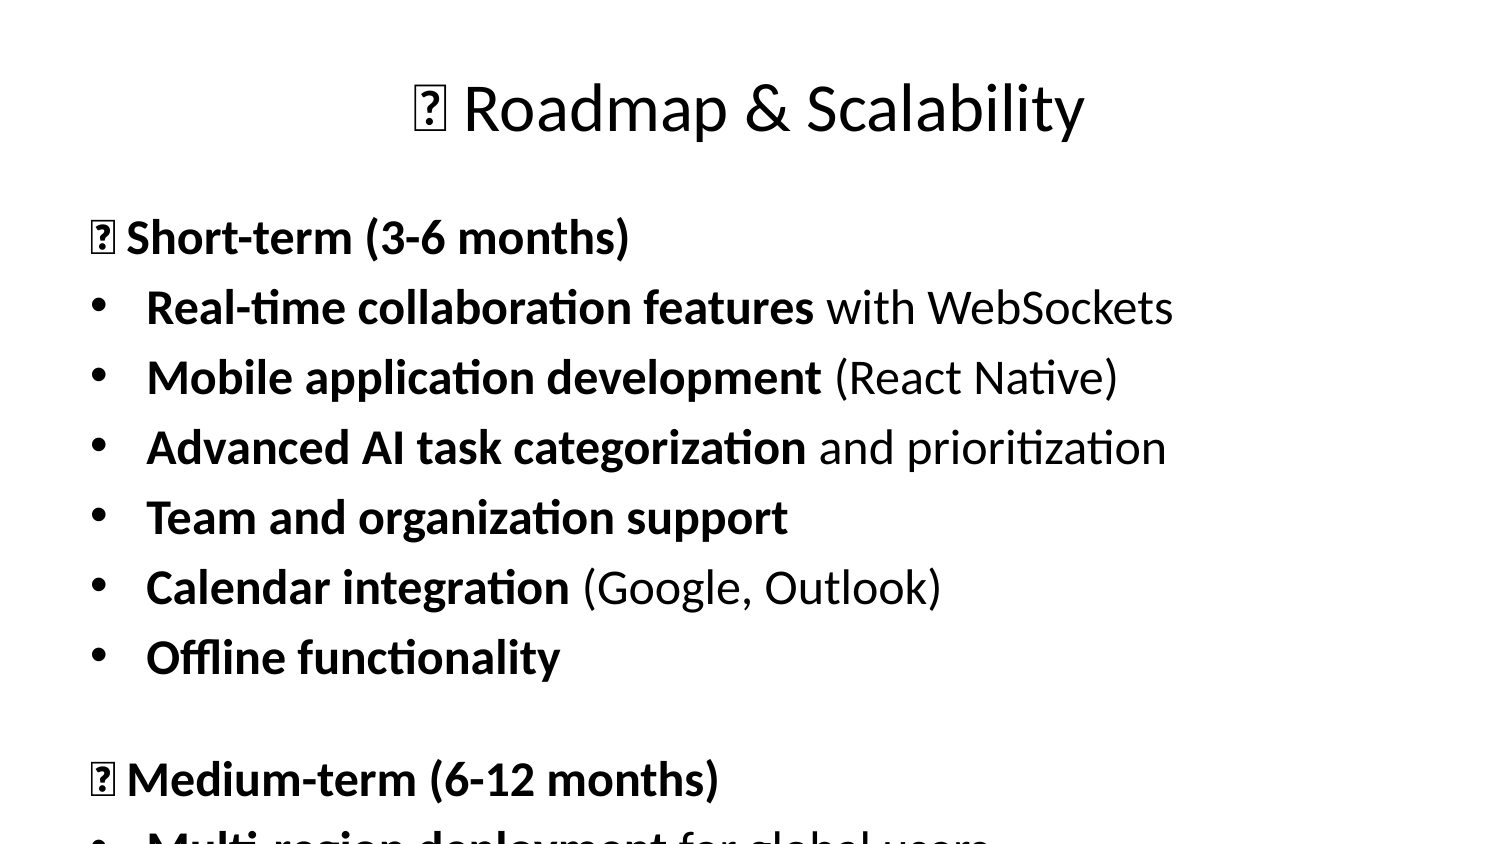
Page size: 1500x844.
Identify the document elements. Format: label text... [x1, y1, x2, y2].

title 🔮 Roadmap & Scalability [75, 33, 1425, 175]
list 📅 Short-term (3-6 months) Real-time collaboration features with WebSockets Mobile application development (React Native) Advanced AI task categorization and prioritization Team and organization support Calendar integration (Google, Outlook) Offline functionality 🚀 Medium-term (6-12 months) Multi-region deployment for global users Advanced analytics dashboard Third-party integrations (Slack, Microsoft Teams) Voice-to-task conversion Advanced workflow automation Performance optimization 🌟 Long-term (12+ months) Machine learning recommendations AI-powered productivity insights Enterprise SSO integration API marketplace and plugin system Advanced data analytics Custom workflow builder [75, 196, 1425, 754]
